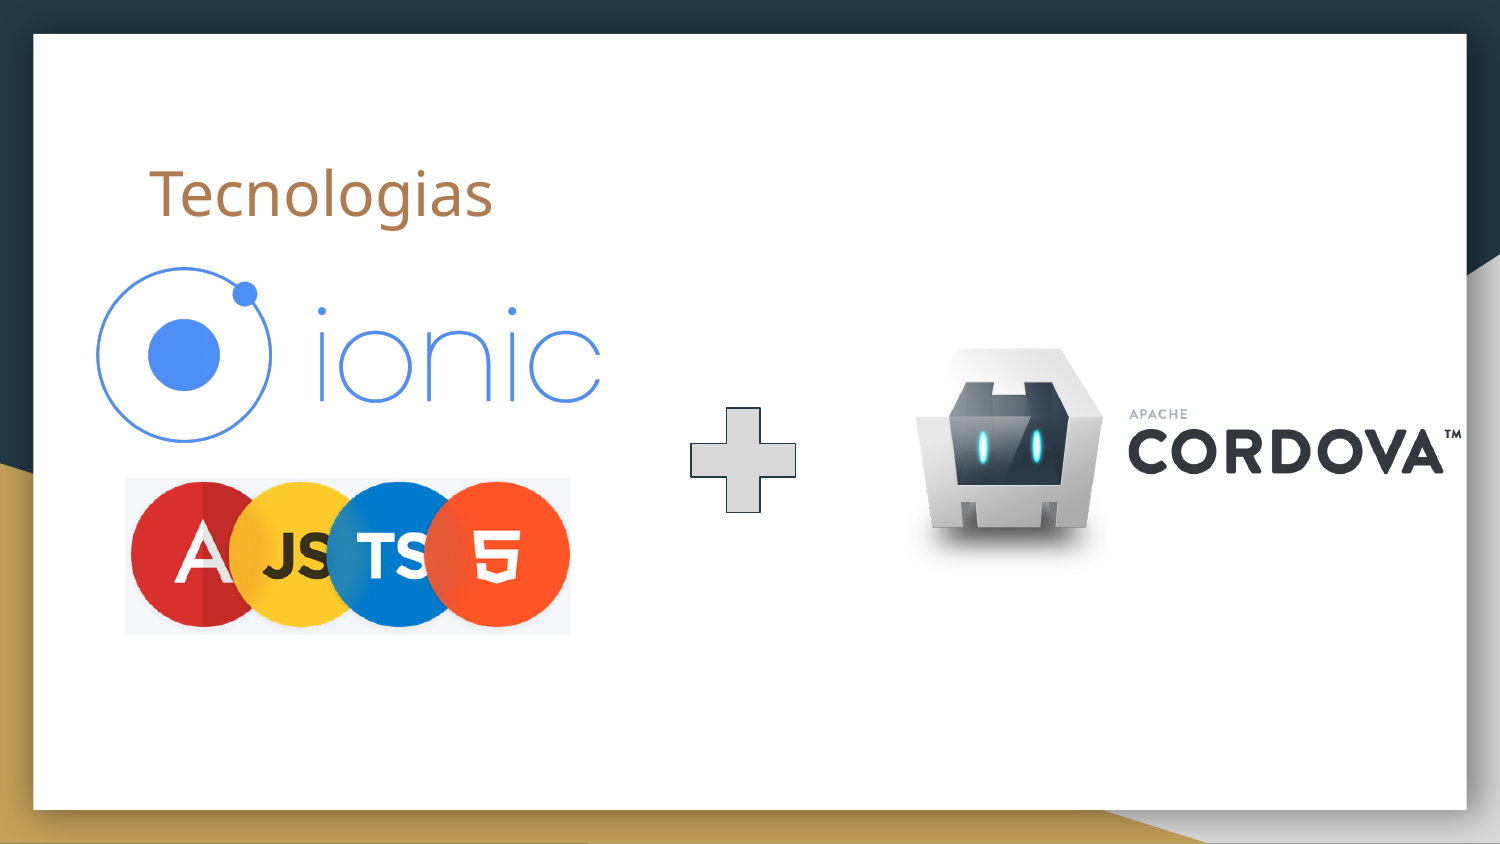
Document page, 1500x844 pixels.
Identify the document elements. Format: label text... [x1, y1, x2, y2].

picture [94, 267, 601, 444]
picture [886, 309, 1482, 576]
title Tecnologias [134, 138, 1366, 296]
picture [124, 478, 571, 635]
text_box [691, 408, 796, 513]
